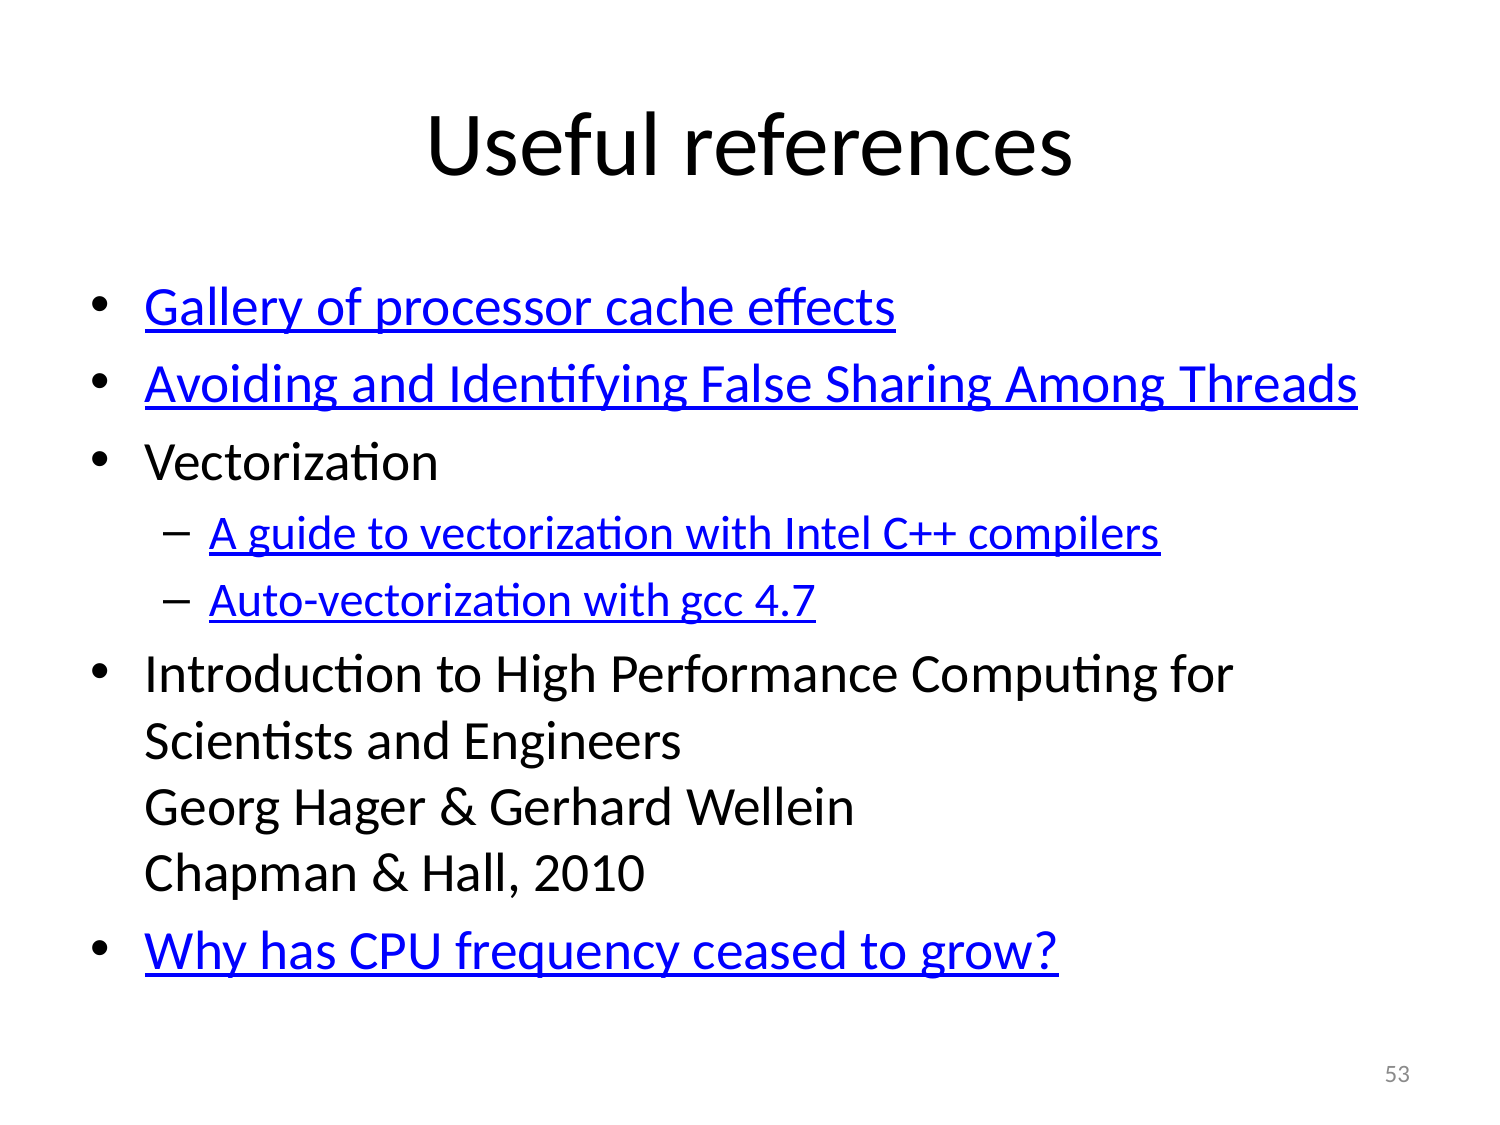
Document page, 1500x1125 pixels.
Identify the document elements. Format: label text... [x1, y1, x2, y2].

list Gallery of processor cache effects Avoiding and Identifying False Sharing Among Threads Vectorization A guide to vectorization with Intel C++ compilers Auto-vectorization with gcc 4.7 Introduction to High Performance Computing for Scientists and Engineers Georg Hager & Gerhard Wellein Chapman & Hall, 2010 Why has CPU frequency ceased to grow? [75, 262, 1425, 1005]
title Useful references [75, 45, 1425, 233]
slide_number 53 [1074, 1042, 1425, 1103]
